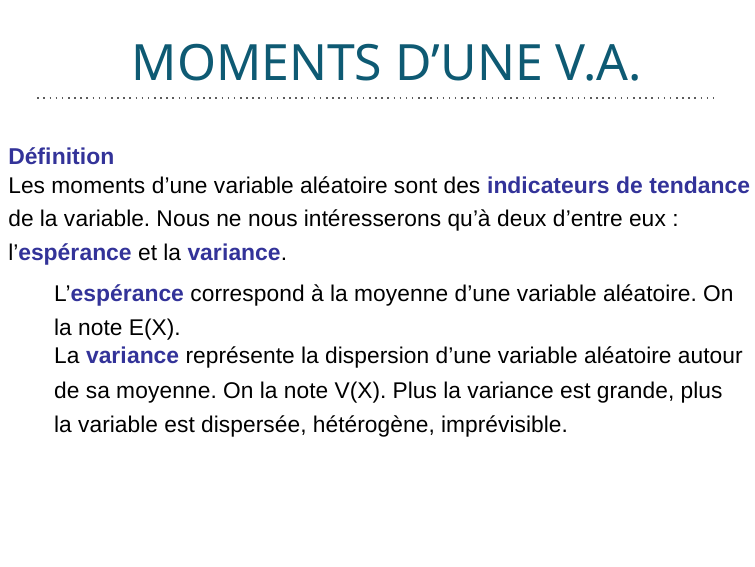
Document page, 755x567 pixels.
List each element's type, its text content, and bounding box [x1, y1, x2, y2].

text_box Définition [8, 137, 755, 164]
title MOMENTS D’UNE V.A. [3, 0, 755, 121]
text_box Les moments d’une variable aléatoire sont des indicateurs de tendance de la variable. Nous ne nous intéresserons qu’à deux d’entre eux : l’espérance et la variance. [8, 164, 755, 257]
text_box La variance représente la dispersion d’une variable aléatoire autour de sa moyenne. On la note V(X). Plus la variance est grande, plus la variable est dispersée, hétérogène, imprévisible. [54, 333, 755, 427]
text_box L’espérance correspond à la moyenne d’une variable aléatoire. On la note E(X). [54, 270, 755, 333]
